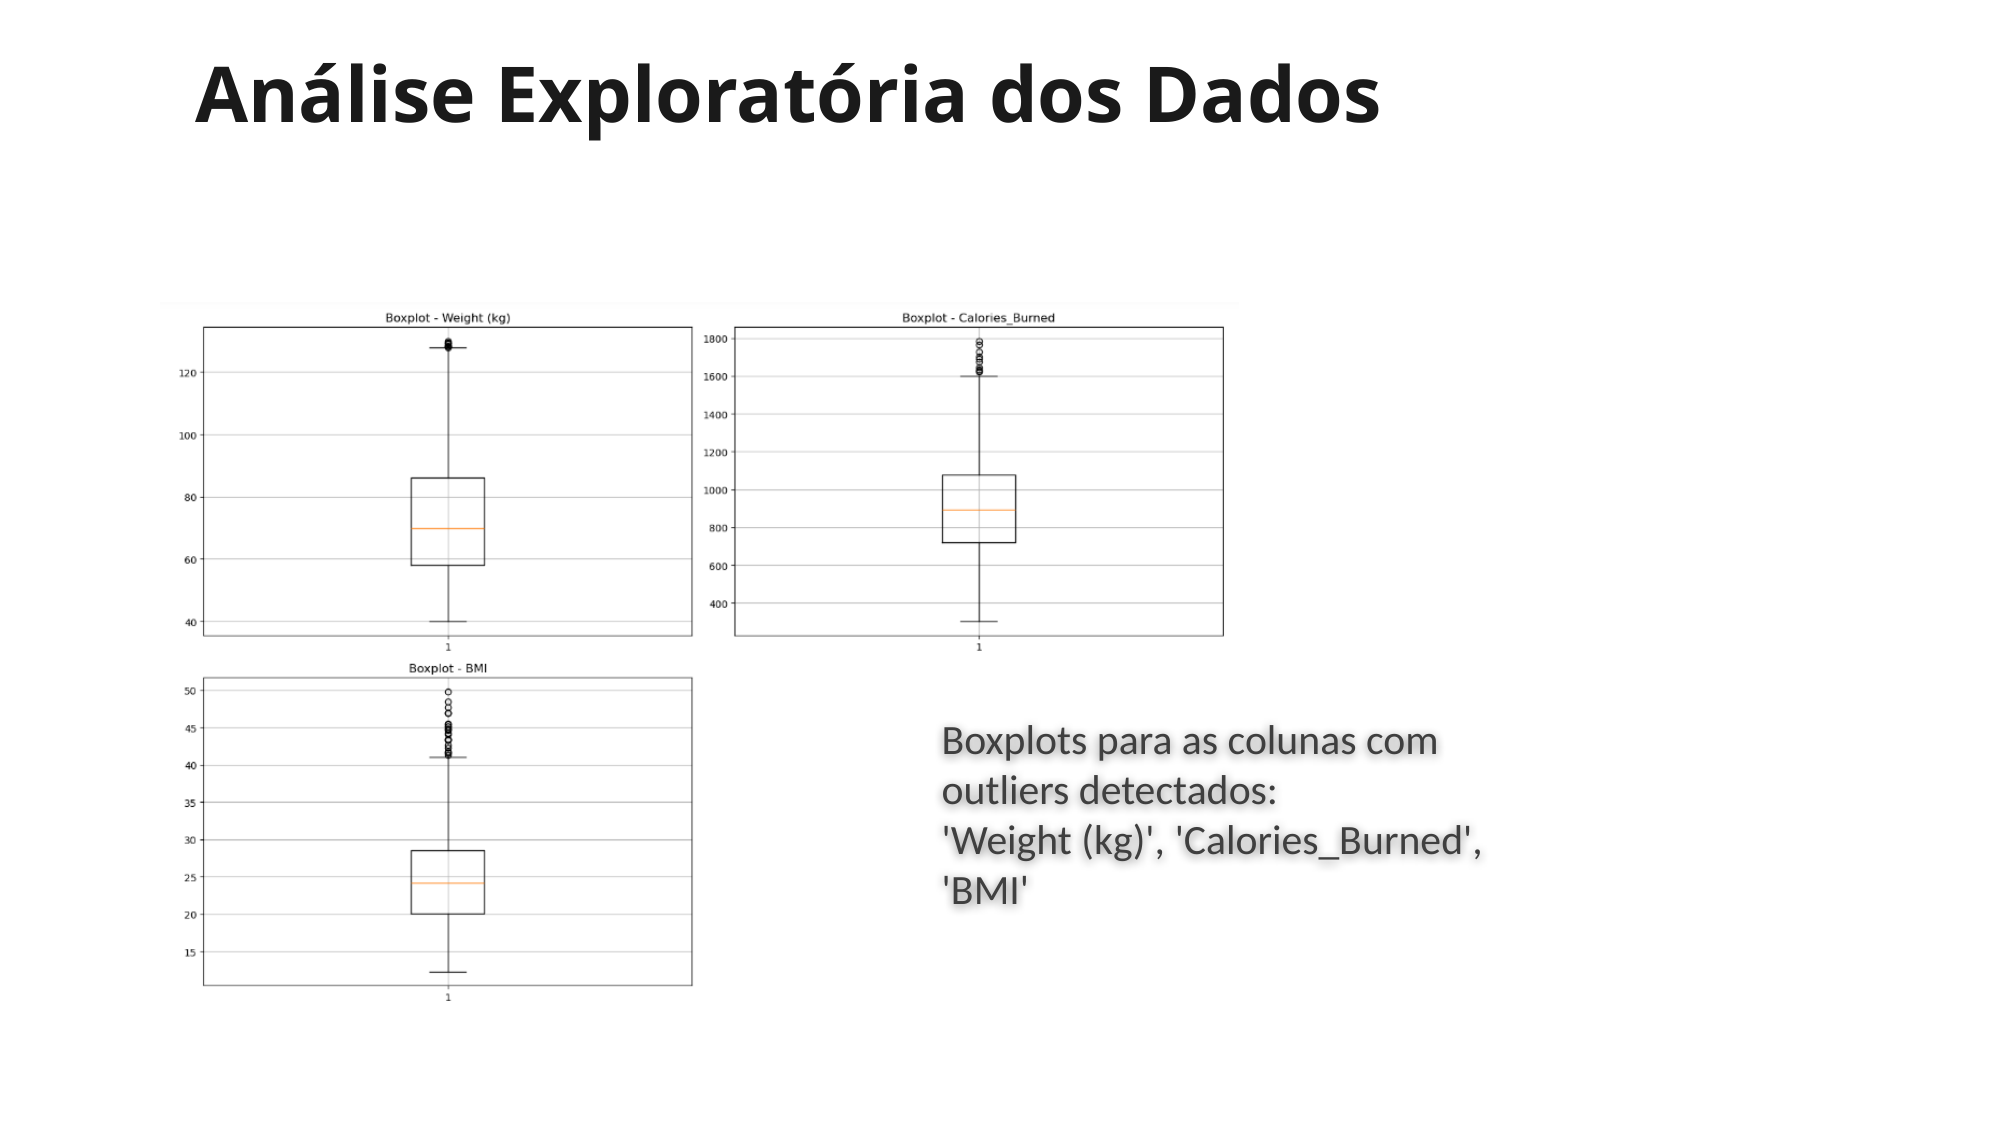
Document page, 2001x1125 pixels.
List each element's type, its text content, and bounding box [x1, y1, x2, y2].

picture [160, 302, 1240, 1016]
list [1240, 302, 1830, 963]
text_box Boxplots para as colunas com outliers detectados: 'Weight (kg)', 'Calories_Burned', 'BMI' [1244, 698, 1555, 836]
title Análise Exploratória dos Dados [180, 47, 1830, 146]
